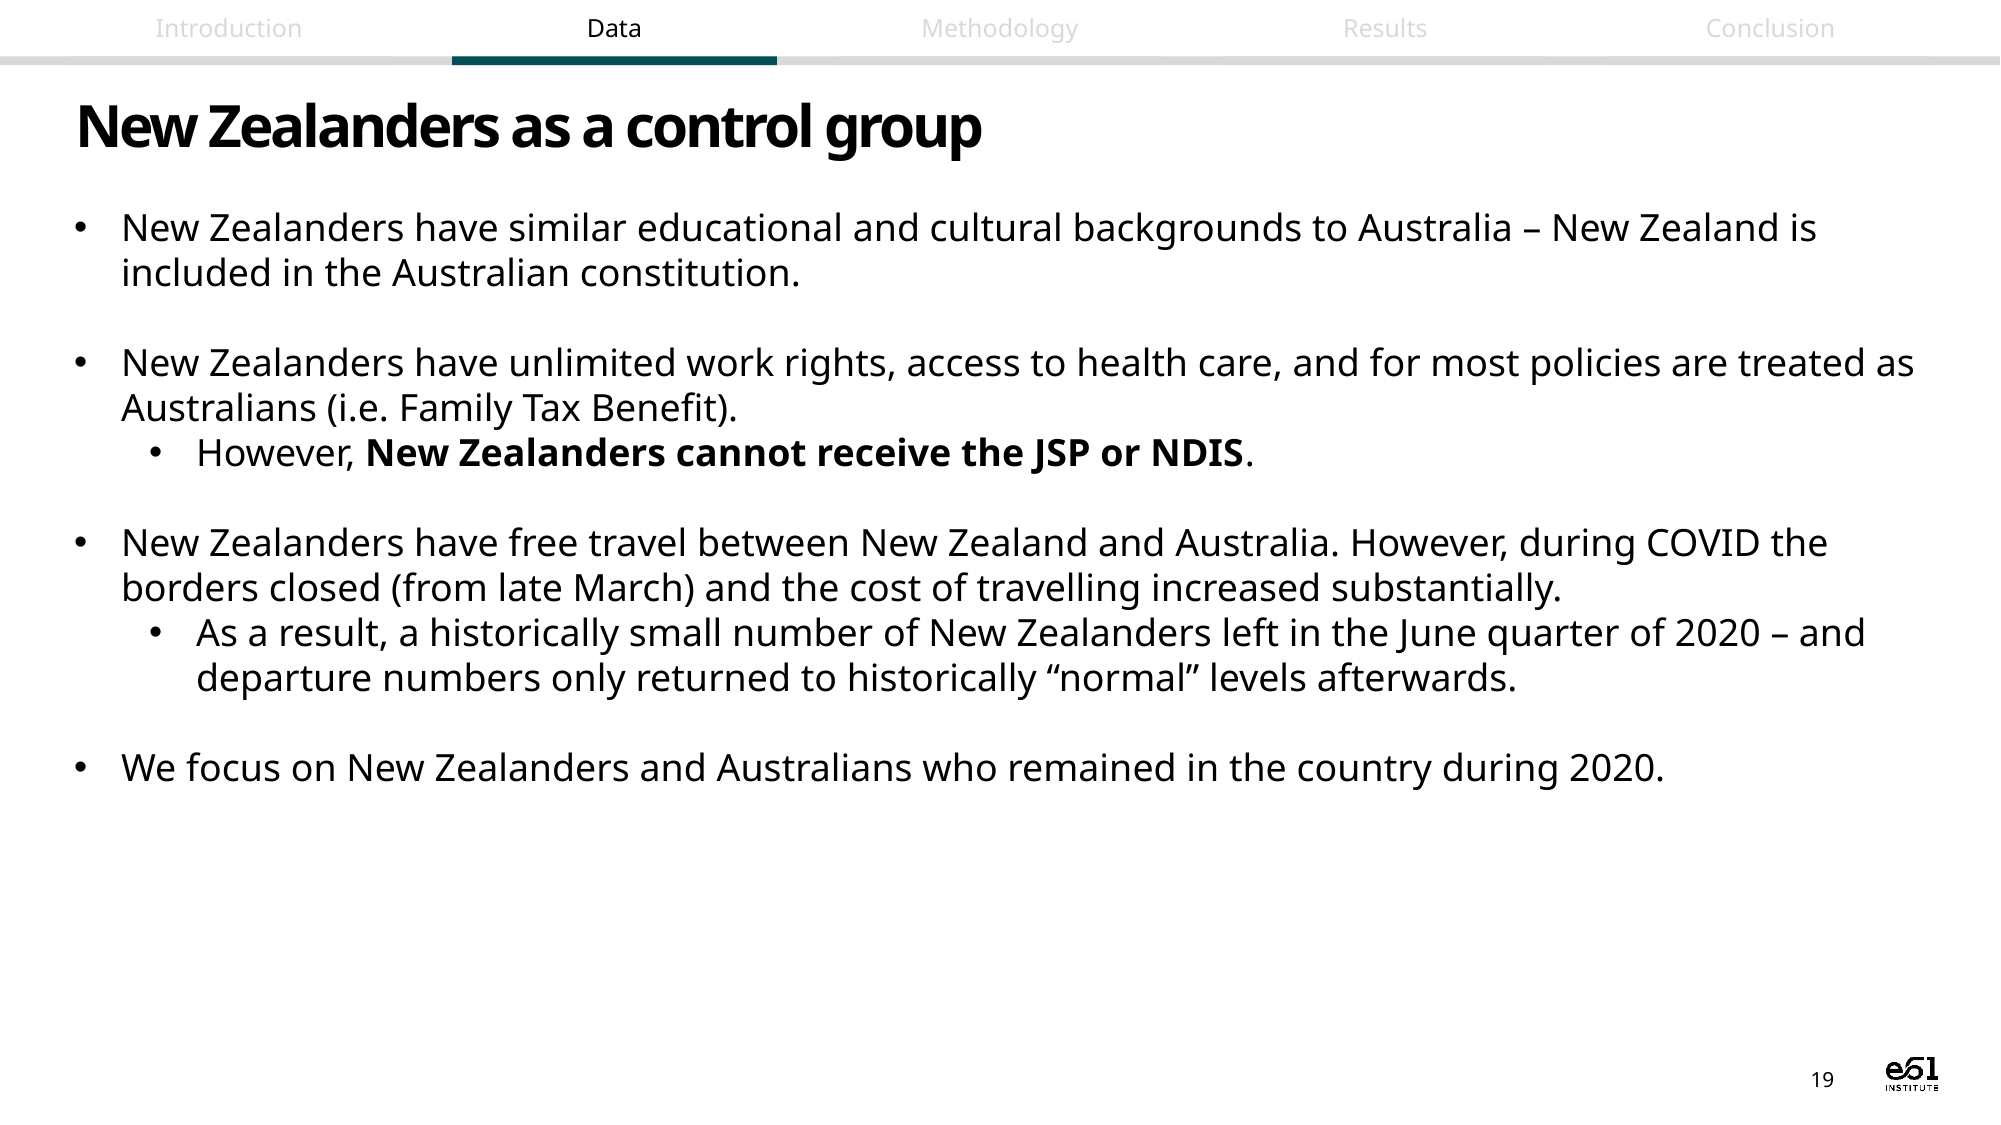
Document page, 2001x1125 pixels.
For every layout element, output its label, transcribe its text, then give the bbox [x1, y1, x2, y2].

title New Zealanders as a control group [60, 95, 1941, 211]
text_box New Zealanders have similar educational and cultural backgrounds to Australia – New Zealand is included in the Australian constitution. New Zealanders have unlimited work rights, access to health care, and for most policies are treated as Australians (i.e. Family Tax Benefit). However, New Zealanders cannot receive the JSP or NDIS. New Zealanders have free travel between New Zealand and Australia. However, during COVID the borders closed (from late March) and the cost of travelling increased substantially. As a result, a historically small number of New Zealanders left in the June quarter of 2020 – and departure numbers only returned to historically “normal” levels afterwards. We focus on New Zealanders and Australians who remained in the country during 2020. [59, 196, 1940, 797]
picture [1883, 1048, 1941, 1096]
slide_number 19 [1795, 1050, 1888, 1095]
